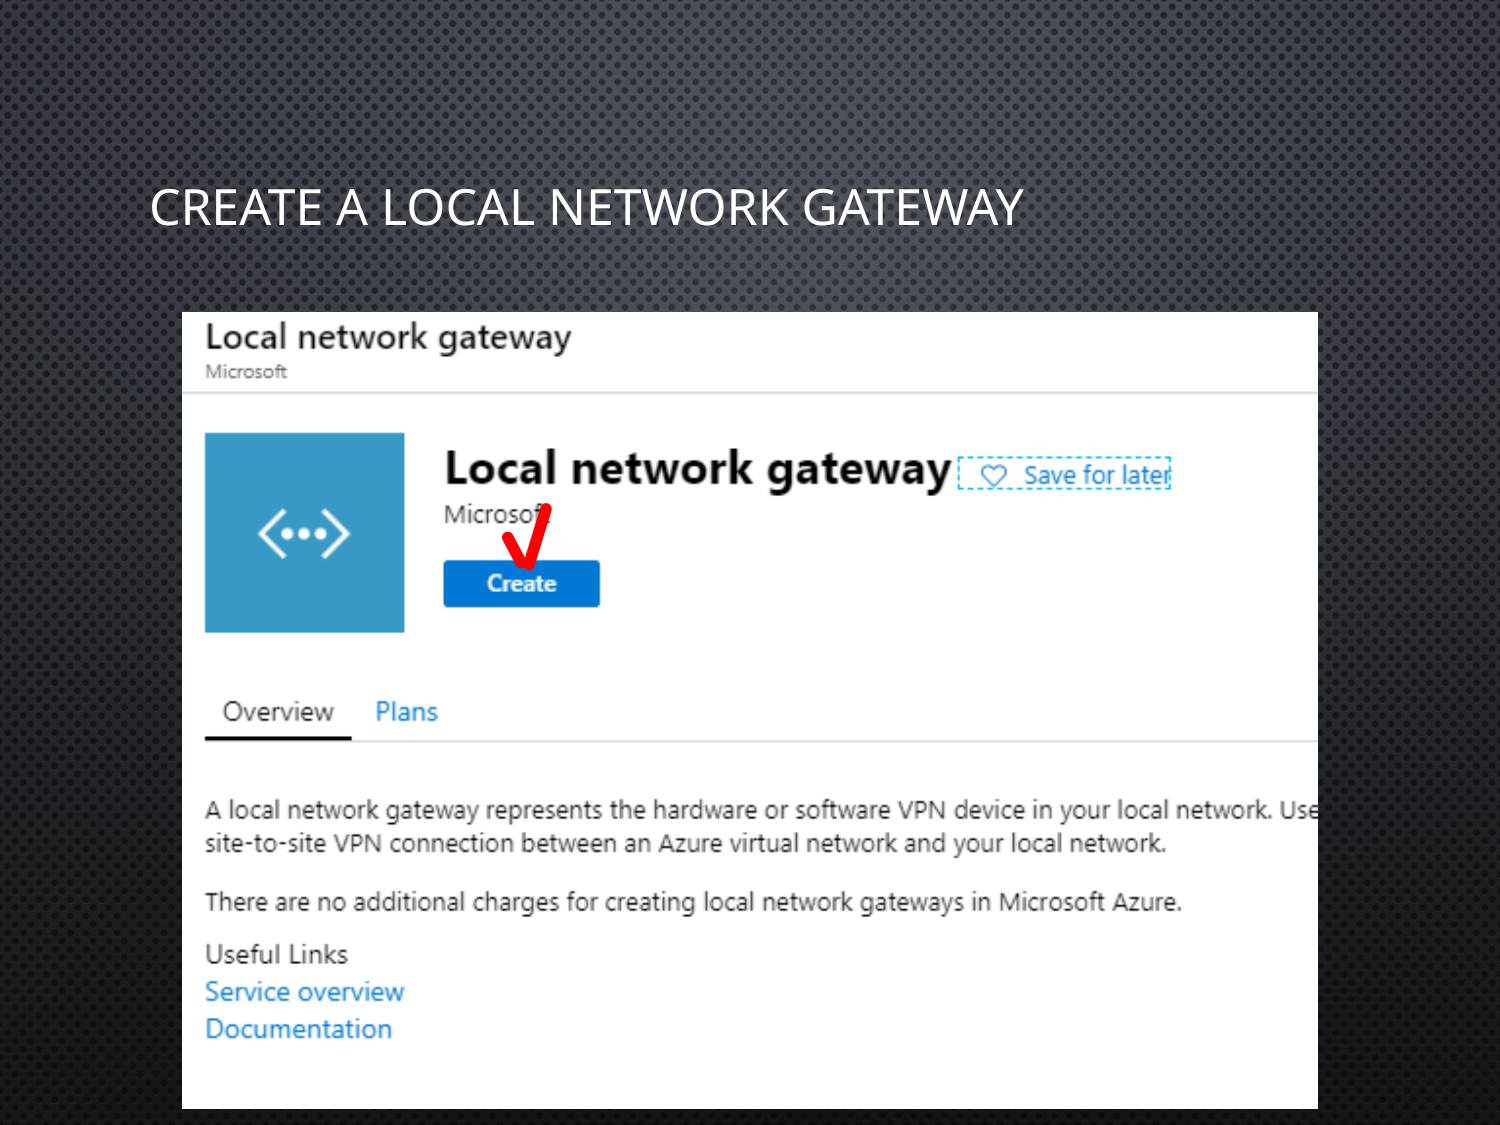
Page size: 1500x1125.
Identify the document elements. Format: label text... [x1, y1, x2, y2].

title Create a Local Network Gateway [134, 97, 1367, 314]
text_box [507, 510, 552, 563]
picture [181, 312, 1319, 1109]
